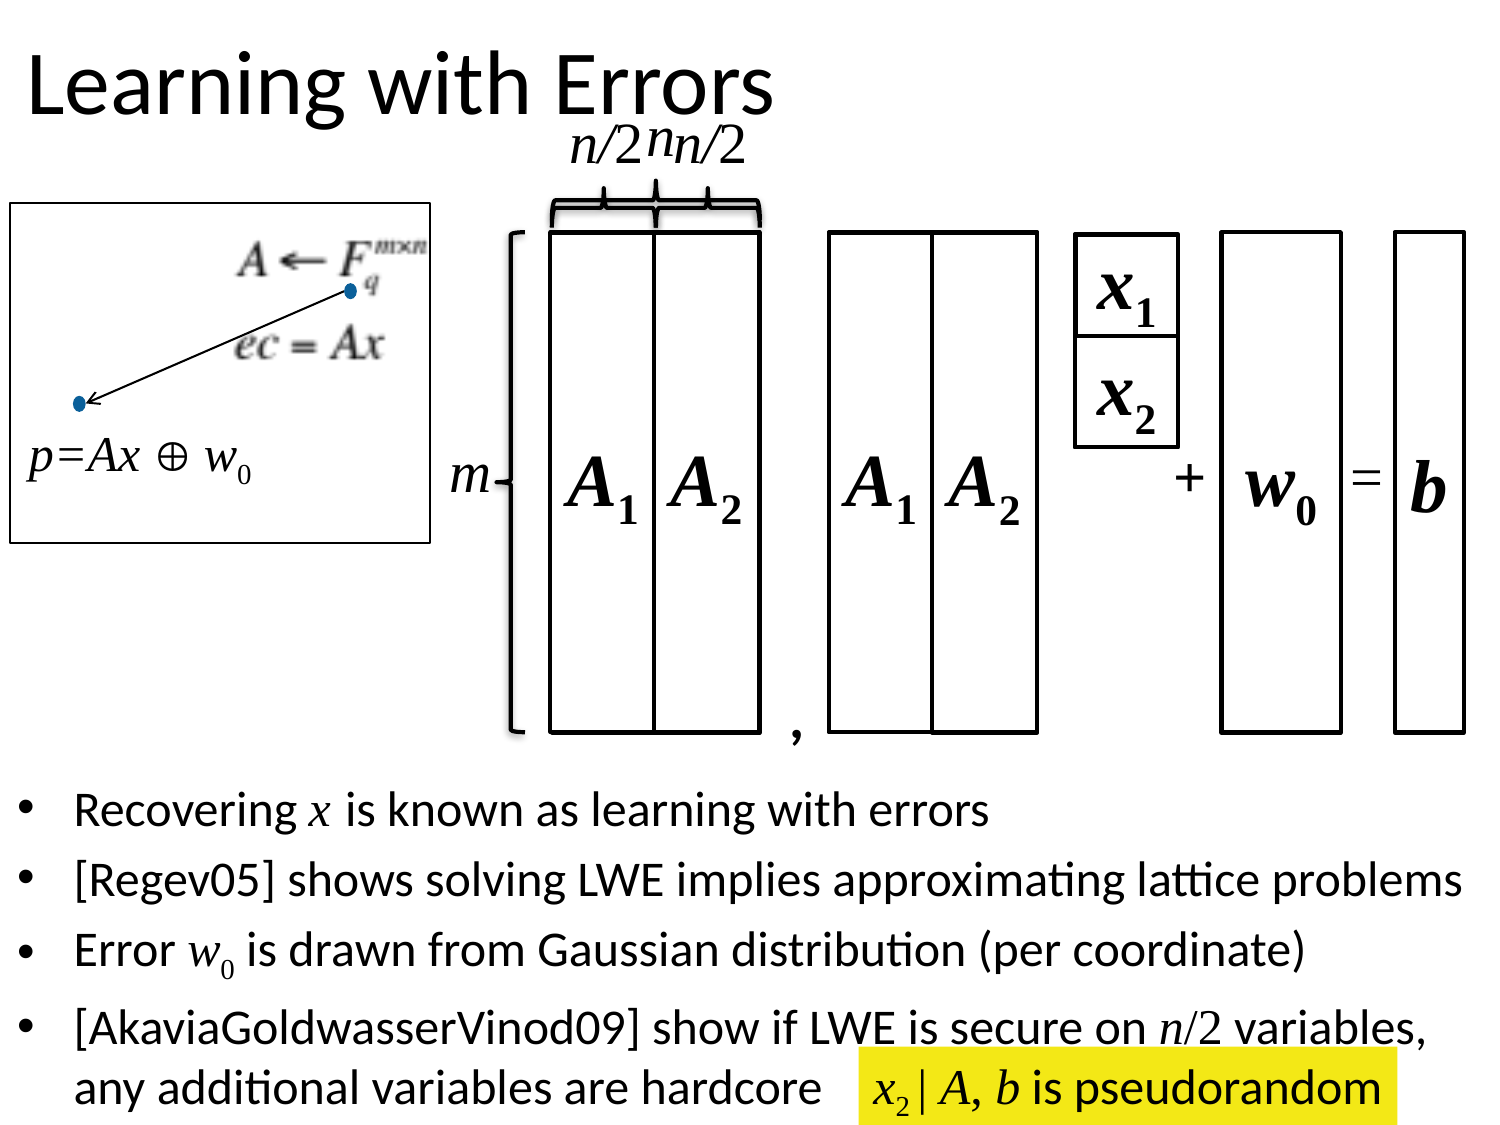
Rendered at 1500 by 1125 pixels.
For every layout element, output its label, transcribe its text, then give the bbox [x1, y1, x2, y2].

text_box A1 [550, 232, 653, 732]
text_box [229, 222, 431, 367]
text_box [1074, 234, 1179, 448]
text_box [538, 110, 585, 215]
text_box x2 | A, b is pseudorandom [858, 1046, 1398, 1125]
text_box , [774, 672, 809, 758]
text_box A2 [932, 232, 1038, 733]
text_box = [1335, 432, 1382, 517]
text_box + [1158, 432, 1206, 517]
text_box b [1394, 232, 1464, 733]
text_box [72, 395, 84, 412]
text_box [10, 203, 431, 543]
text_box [590, 50, 721, 260]
text_box w0 [1221, 232, 1341, 733]
text_box A2 [653, 232, 760, 732]
text_box p=Ax  w0 [14, 414, 310, 498]
text_box A1 [828, 232, 932, 732]
text_box Recovering x is known as learning with errors [Regev05] shows solving LWE implies approximating lattice problems Error w0 is drawn from Gaussian distribution (per coordinate) [AkaviaGoldwasserVinod09] show if LWE is secure on n/2 variables, any additional variables are hardcore [2, 769, 1498, 1056]
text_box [85, 290, 345, 404]
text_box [436, 231, 526, 733]
title Learning with Errors [0, 0, 1077, 173]
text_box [725, 110, 773, 215]
